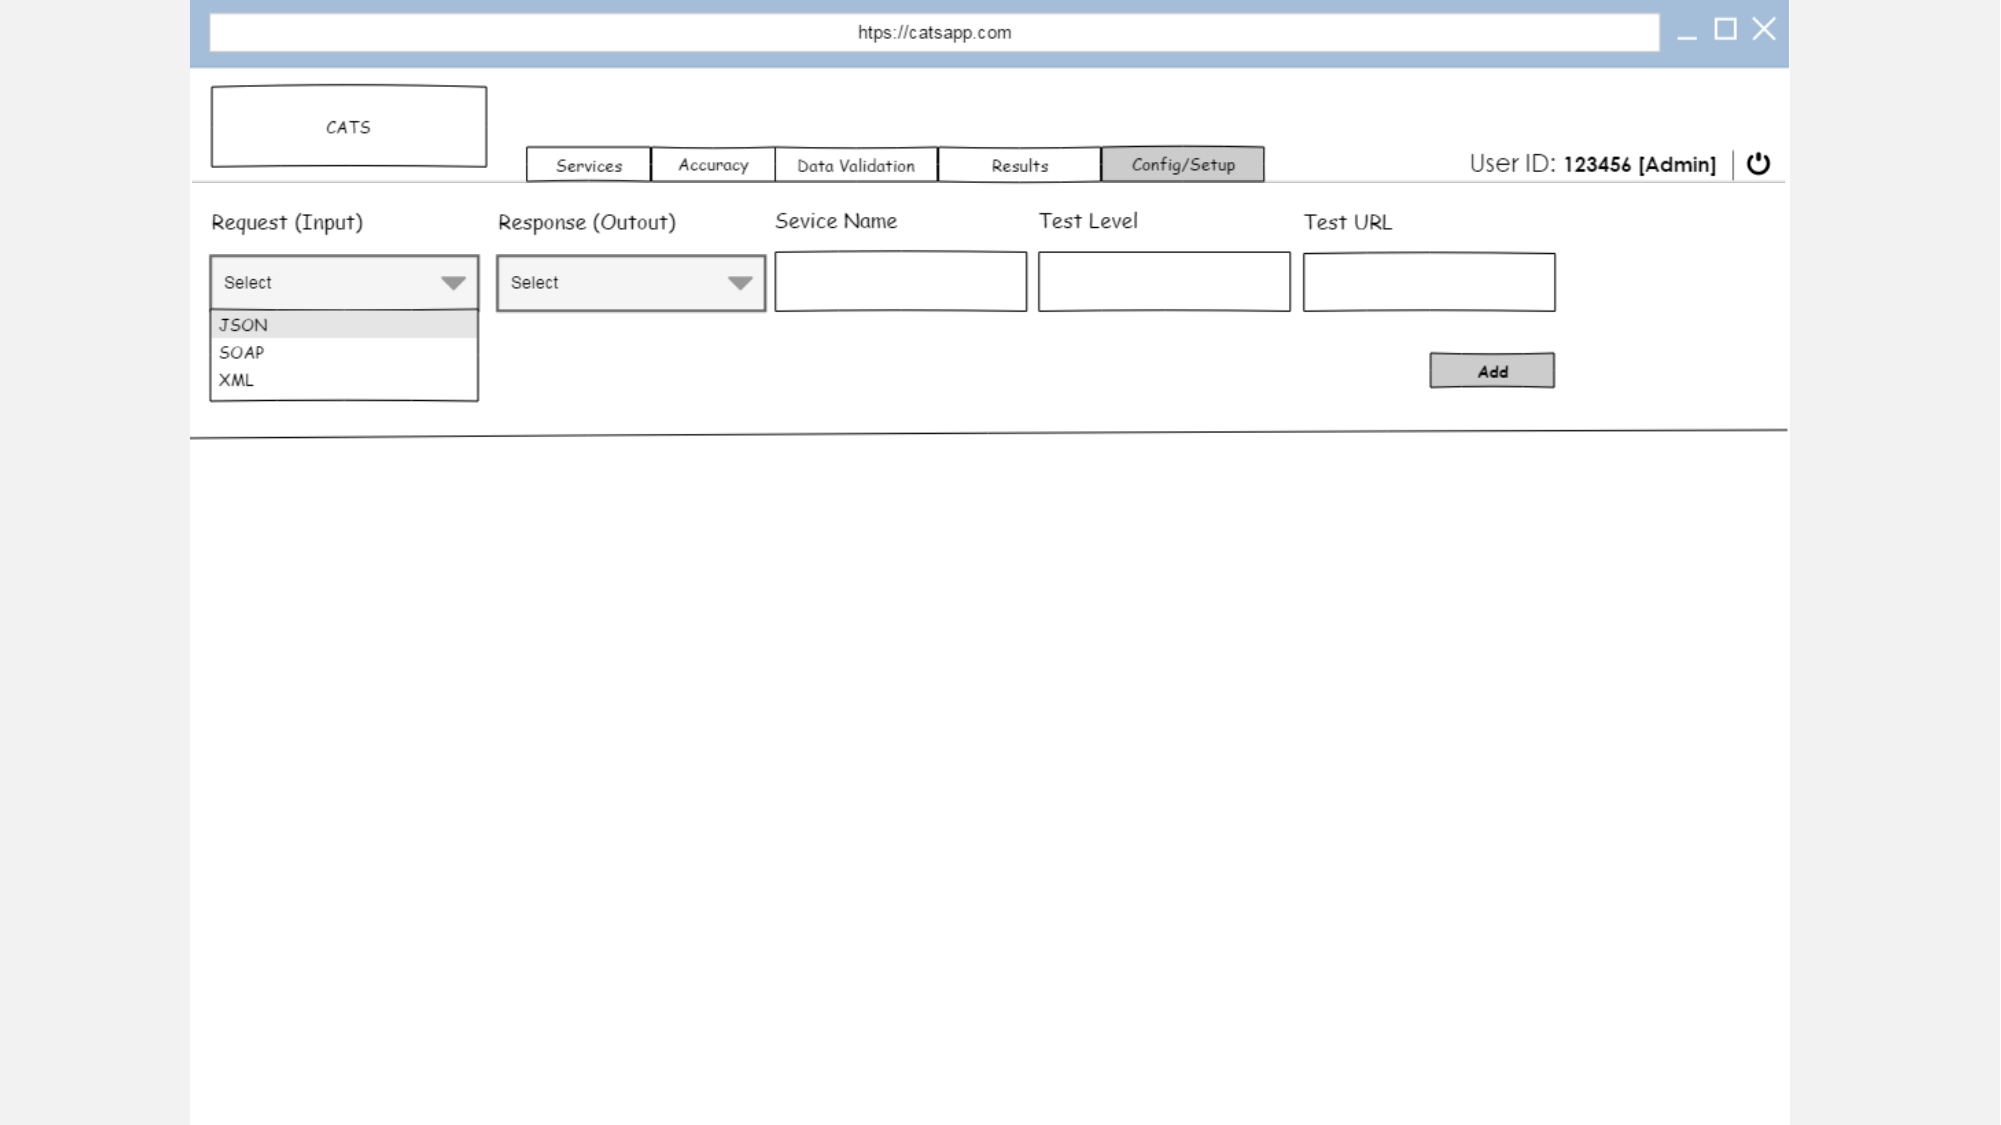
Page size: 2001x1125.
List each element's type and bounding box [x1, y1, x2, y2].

picture [190, 0, 1789, 1125]
